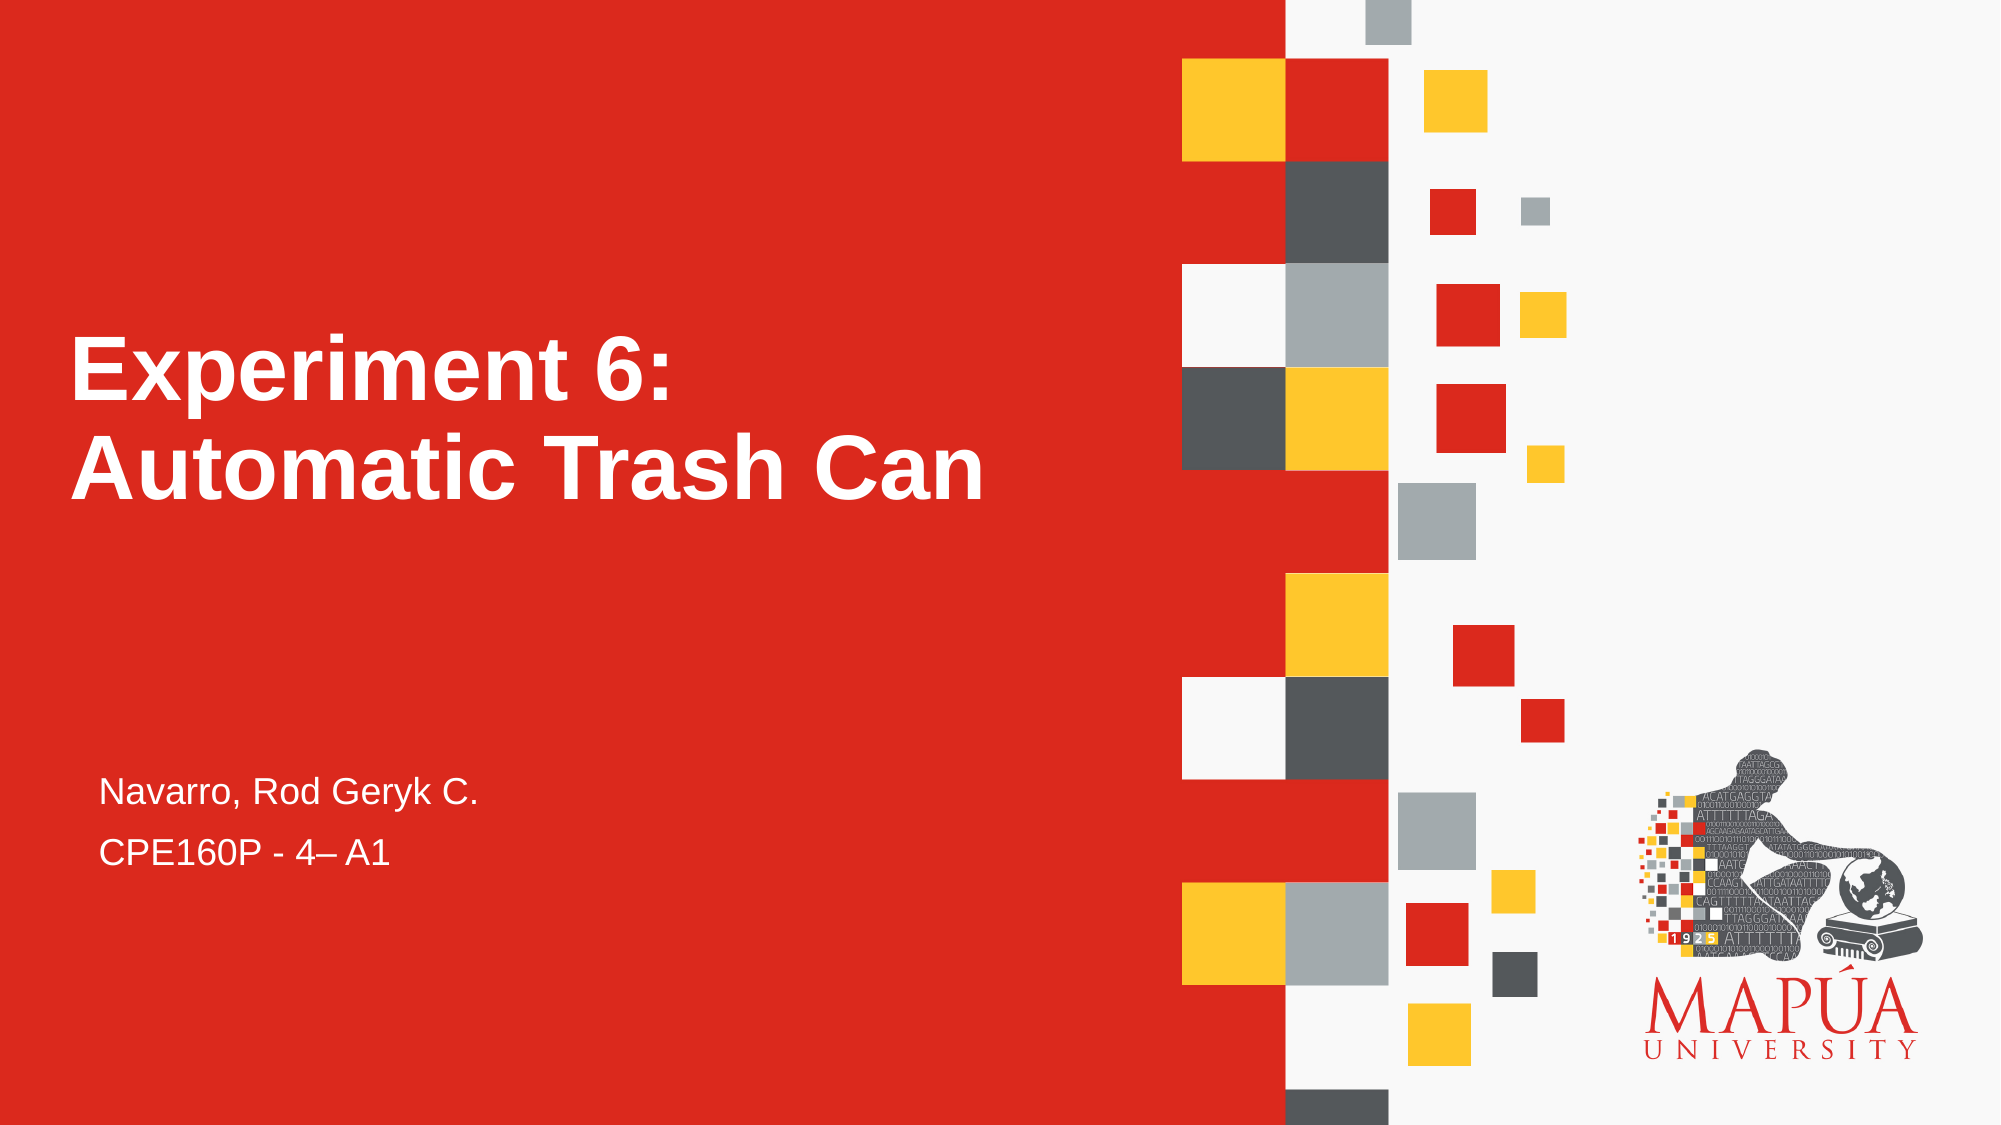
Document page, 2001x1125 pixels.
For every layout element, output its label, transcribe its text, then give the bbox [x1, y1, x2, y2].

list Navarro, Rod Geryk C. CPE160P - 4– A1 [83, 764, 1809, 993]
title Experiment 6: Automatic Trash Can [55, 102, 1217, 640]
picture [0, 0, 2001, 1125]
